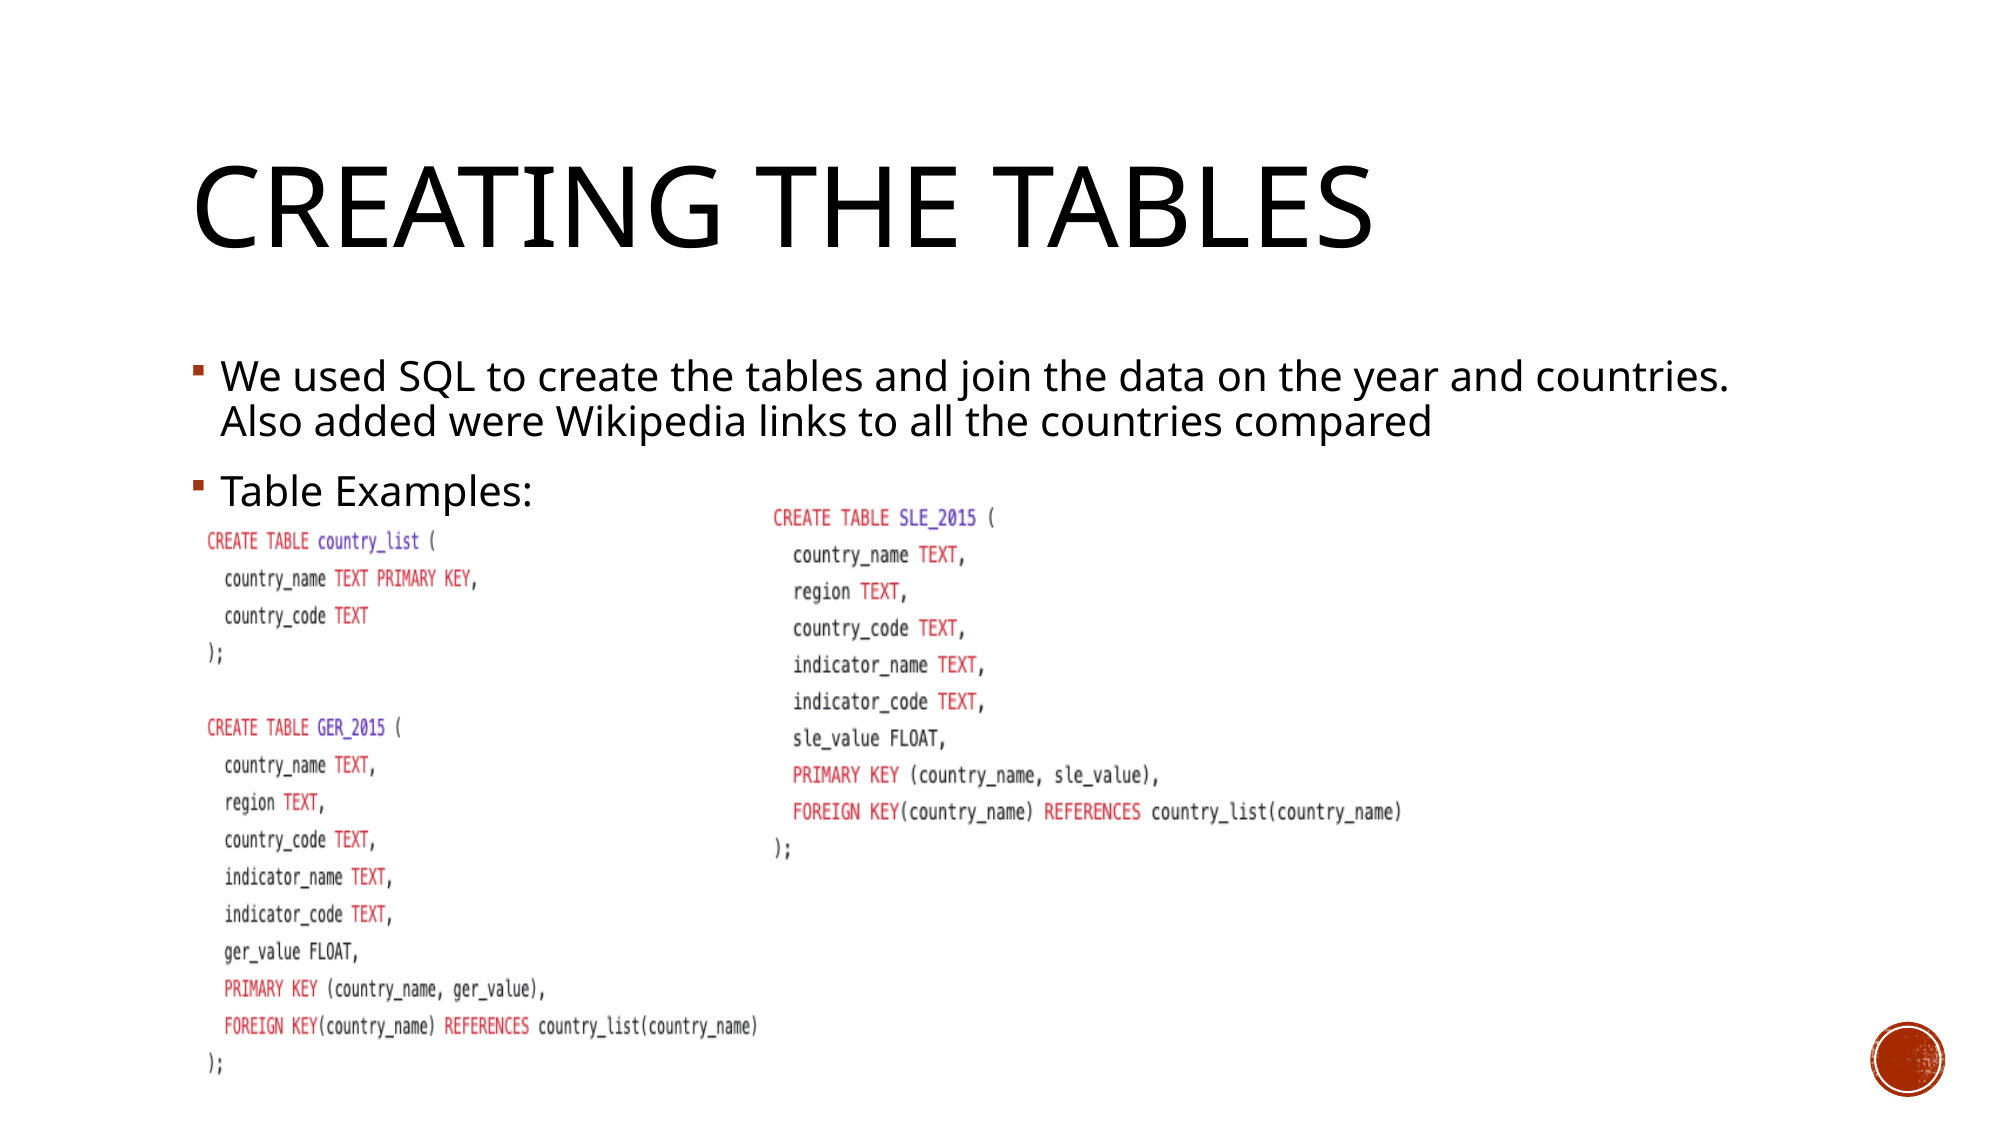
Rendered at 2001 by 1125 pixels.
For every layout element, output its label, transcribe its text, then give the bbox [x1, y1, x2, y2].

title Creating the Tables [175, 79, 1826, 344]
list We used SQL to create the tables and join the data on the year and countries. Also added were Wikipedia links to all the countries compared Table Examples: [175, 348, 1826, 1013]
picture [205, 493, 1421, 1094]
